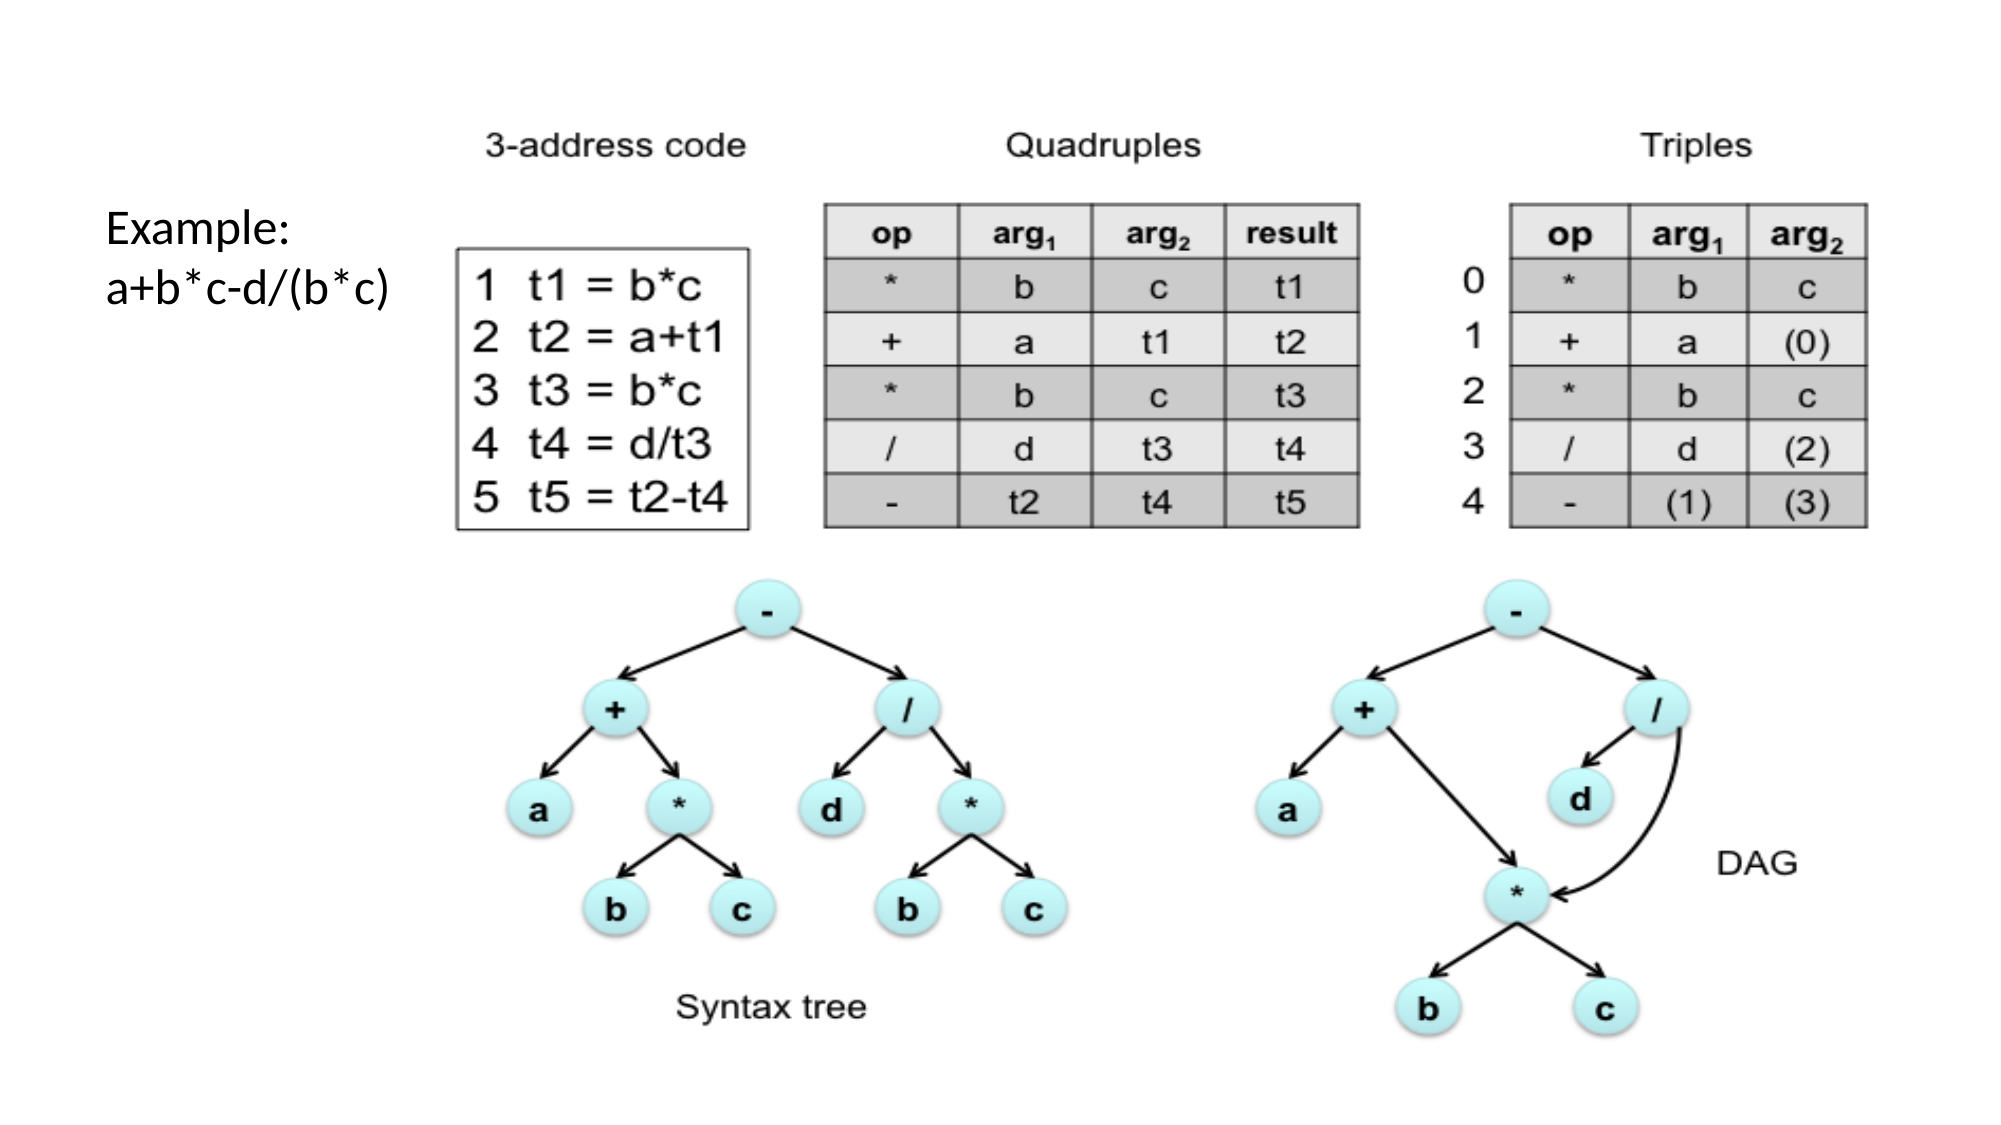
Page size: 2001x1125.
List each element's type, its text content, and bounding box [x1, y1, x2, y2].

picture [407, 100, 1903, 1061]
text_box Example: a+b*c-d/(b*c) [90, 187, 407, 323]
